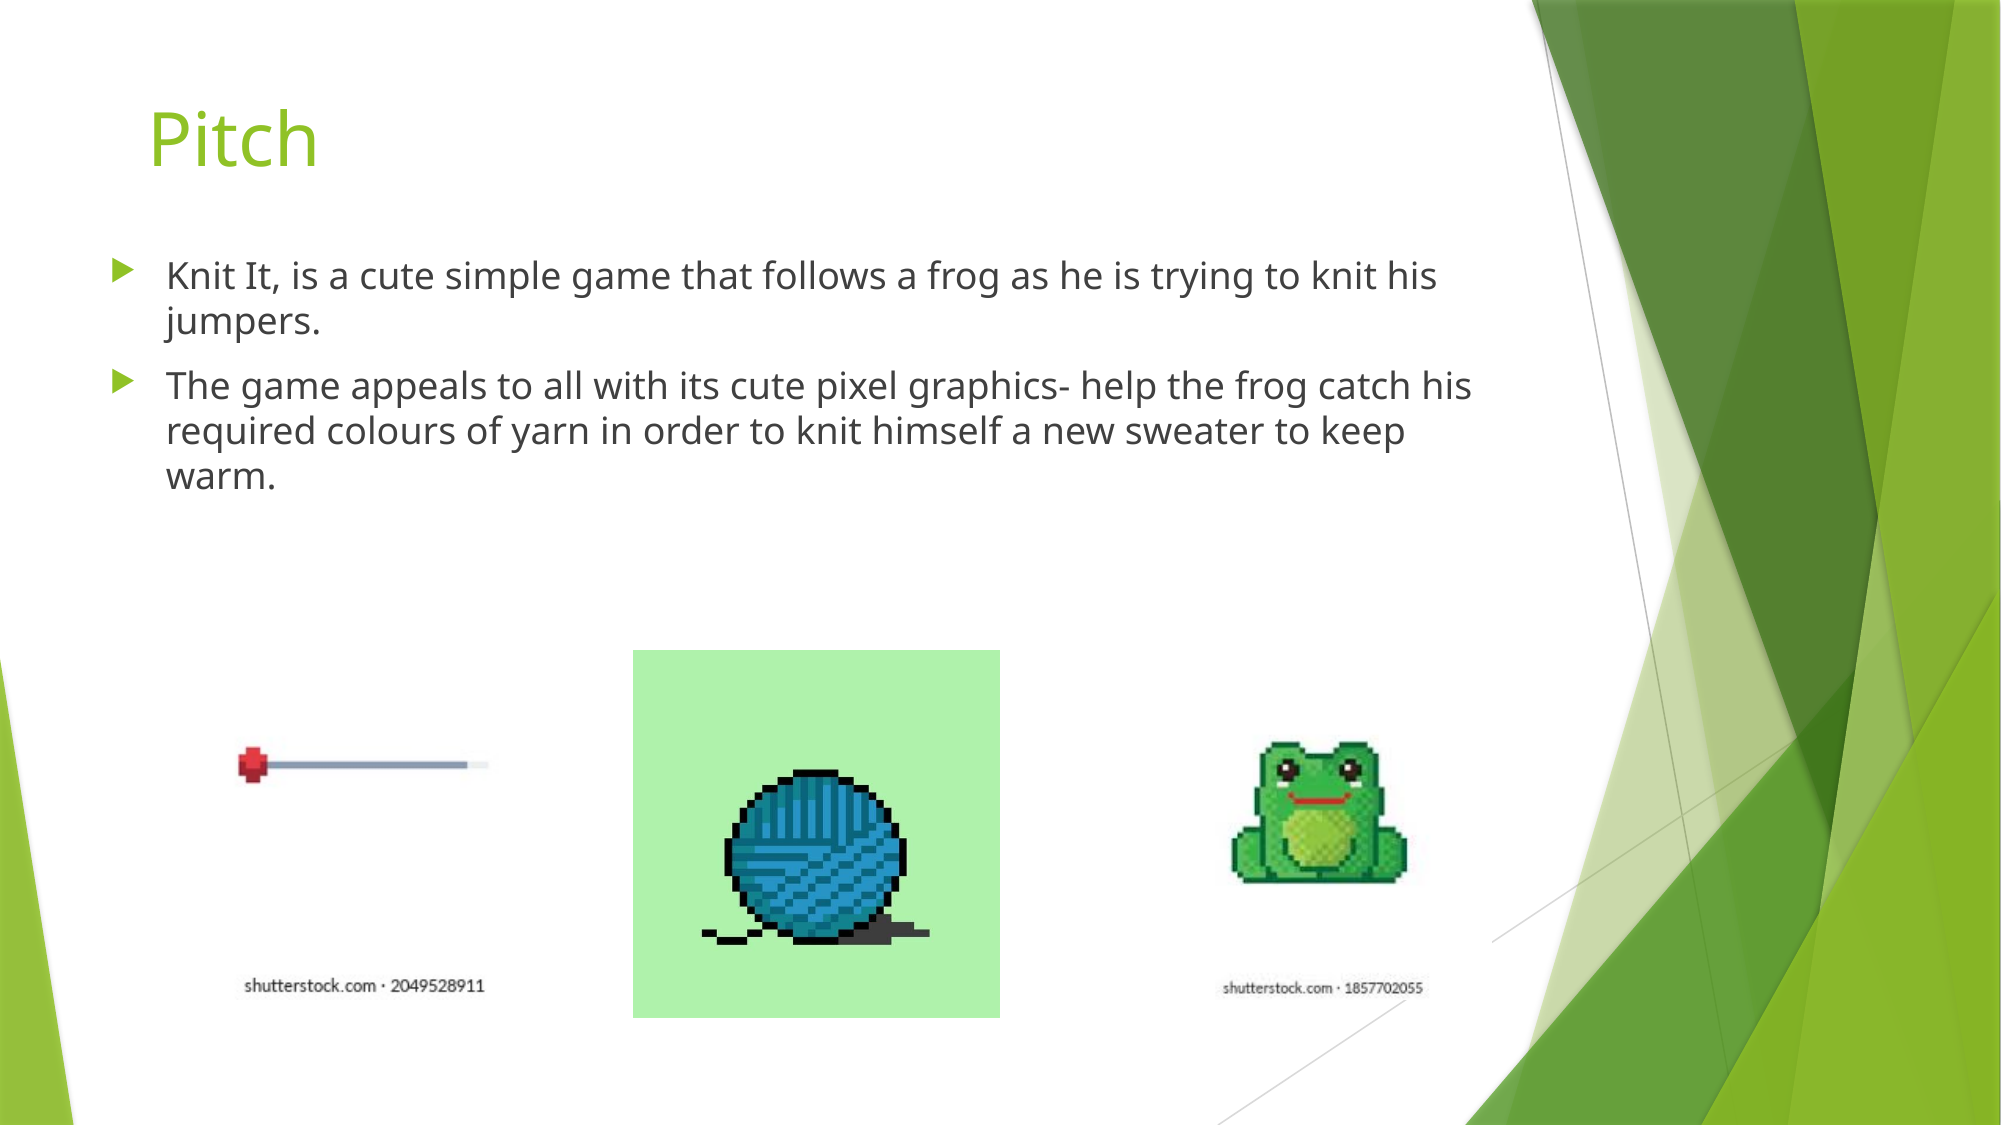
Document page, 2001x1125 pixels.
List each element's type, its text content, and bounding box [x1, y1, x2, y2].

picture [1153, 635, 1492, 1001]
picture [632, 650, 1001, 1018]
picture [160, 561, 568, 1001]
list Knit It, is a cute simple game that follows a frog as he is trying to knit his jumpers. The game appeals to all with its cute pixel graphics- help the frog catch his required colours of yarn in order to knit himself a new sweater to keep warm. [94, 244, 1505, 881]
title Pitch [132, 83, 1543, 301]
